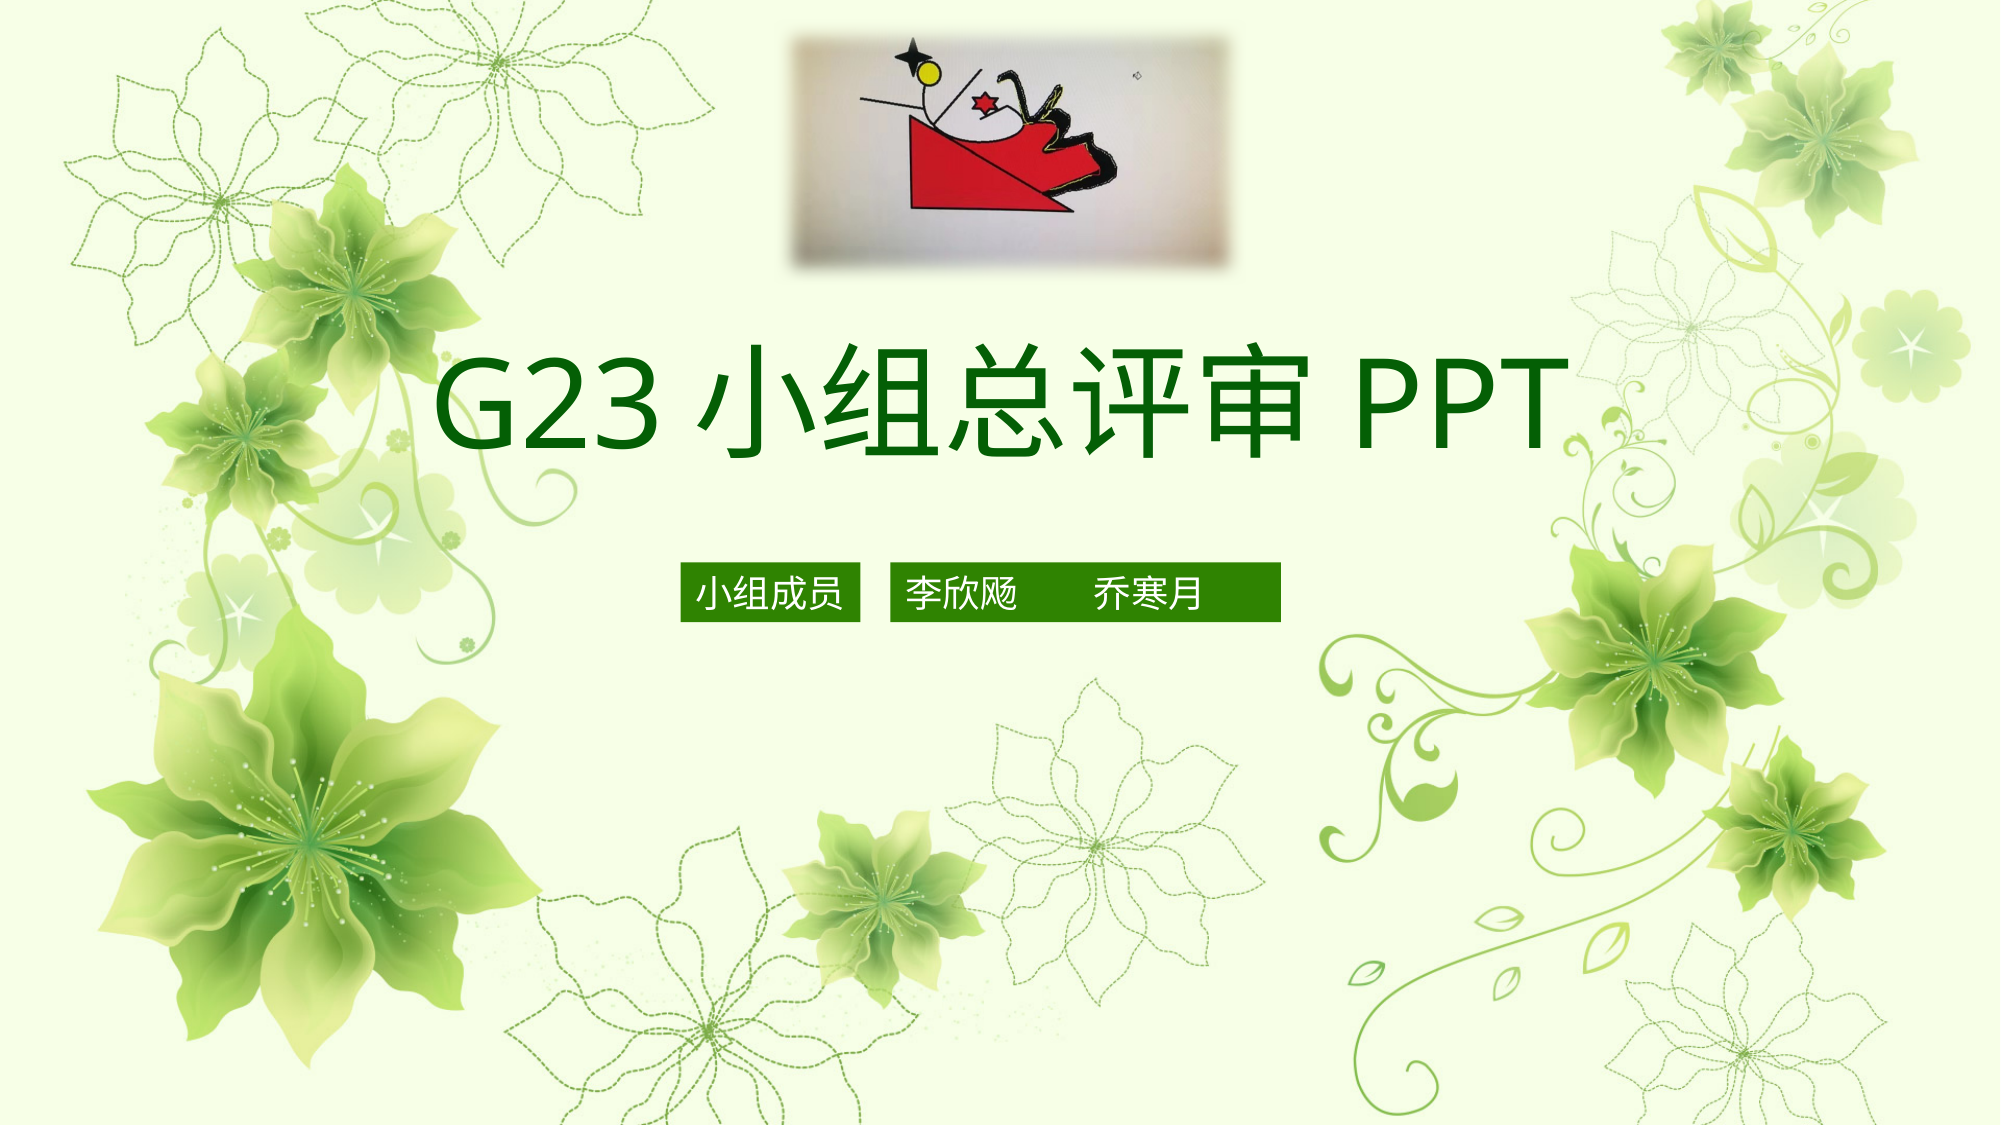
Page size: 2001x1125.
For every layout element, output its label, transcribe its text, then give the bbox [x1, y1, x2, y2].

text_box G23小组总评审PPT [415, 316, 1585, 481]
picture [0, 0, 2001, 1125]
text_box 小组成员 [680, 562, 861, 623]
text_box 李欣飏 乔寒月 [890, 562, 1281, 623]
